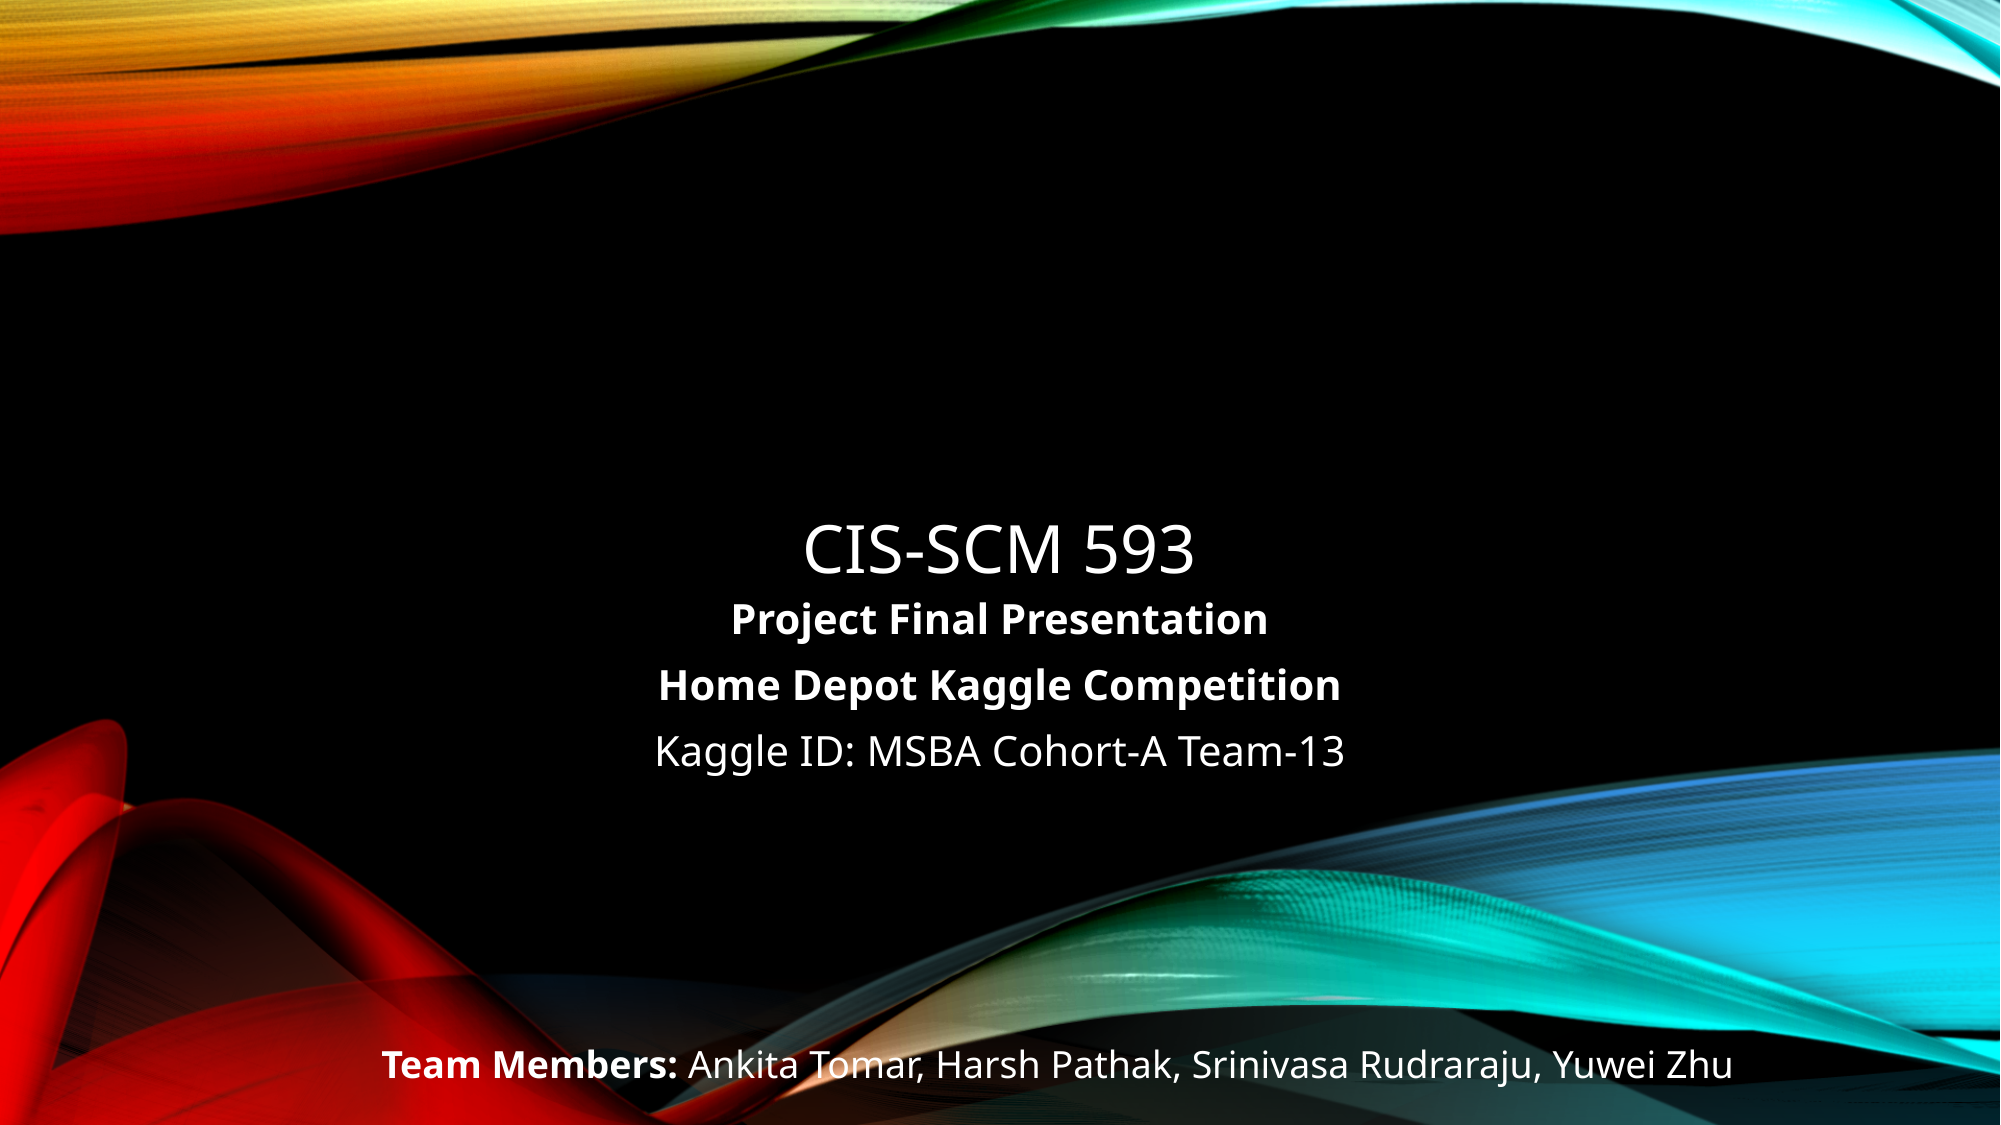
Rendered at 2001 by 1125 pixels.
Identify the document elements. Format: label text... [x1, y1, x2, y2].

title CIS-SCM 593 [225, 295, 1775, 596]
subtitle Project Final Presentation Home Depot Kaggle Competition Kaggle ID: MSBA Cohort-A Team-13 Team Members: Ankita Tomar, Harsh Pathak, Srinivasa Rudraraju, Yuwei Zhu [249, 590, 1750, 1099]
picture [0, 0, 2000, 237]
picture [0, 717, 2000, 1125]
